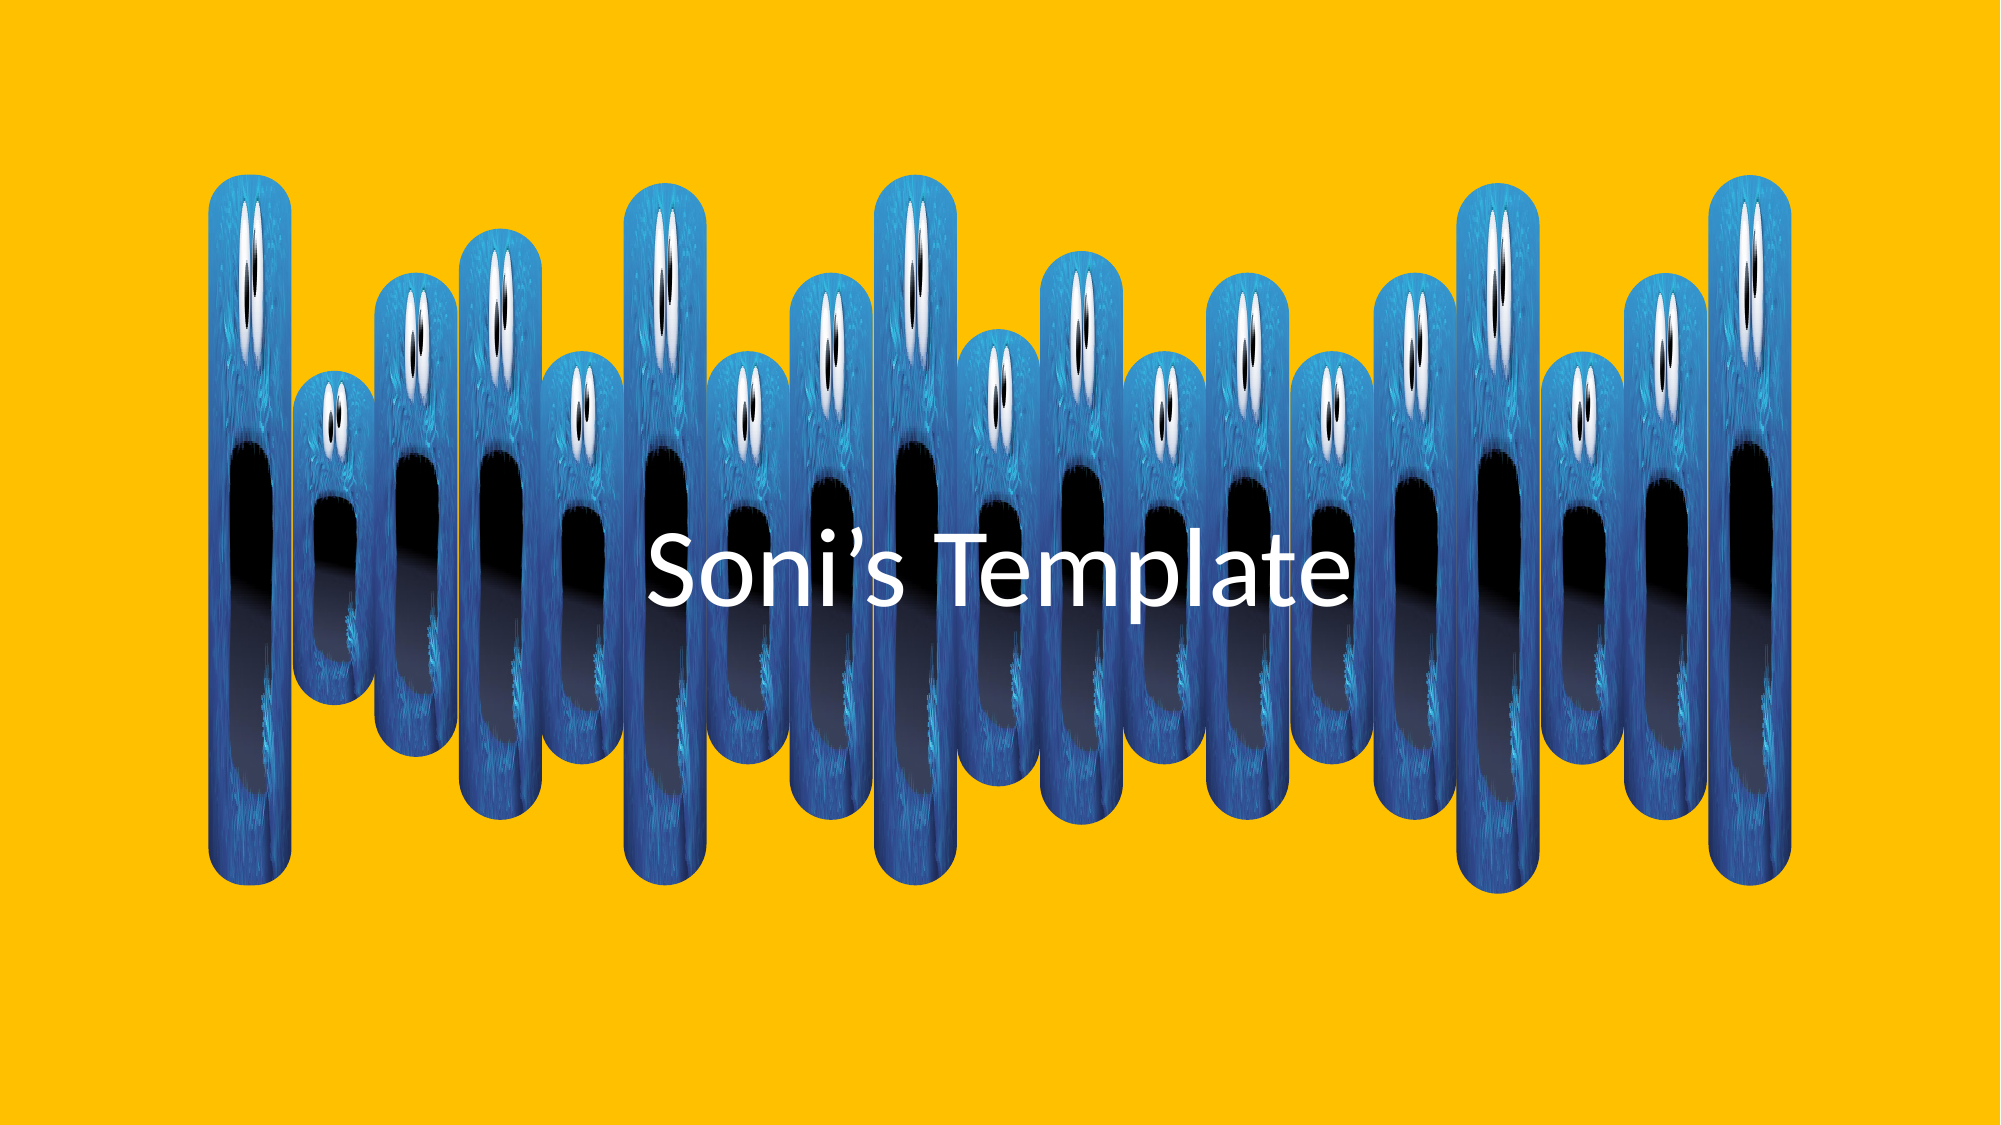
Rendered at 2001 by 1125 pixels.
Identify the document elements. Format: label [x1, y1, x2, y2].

text_box [208, 174, 1792, 894]
